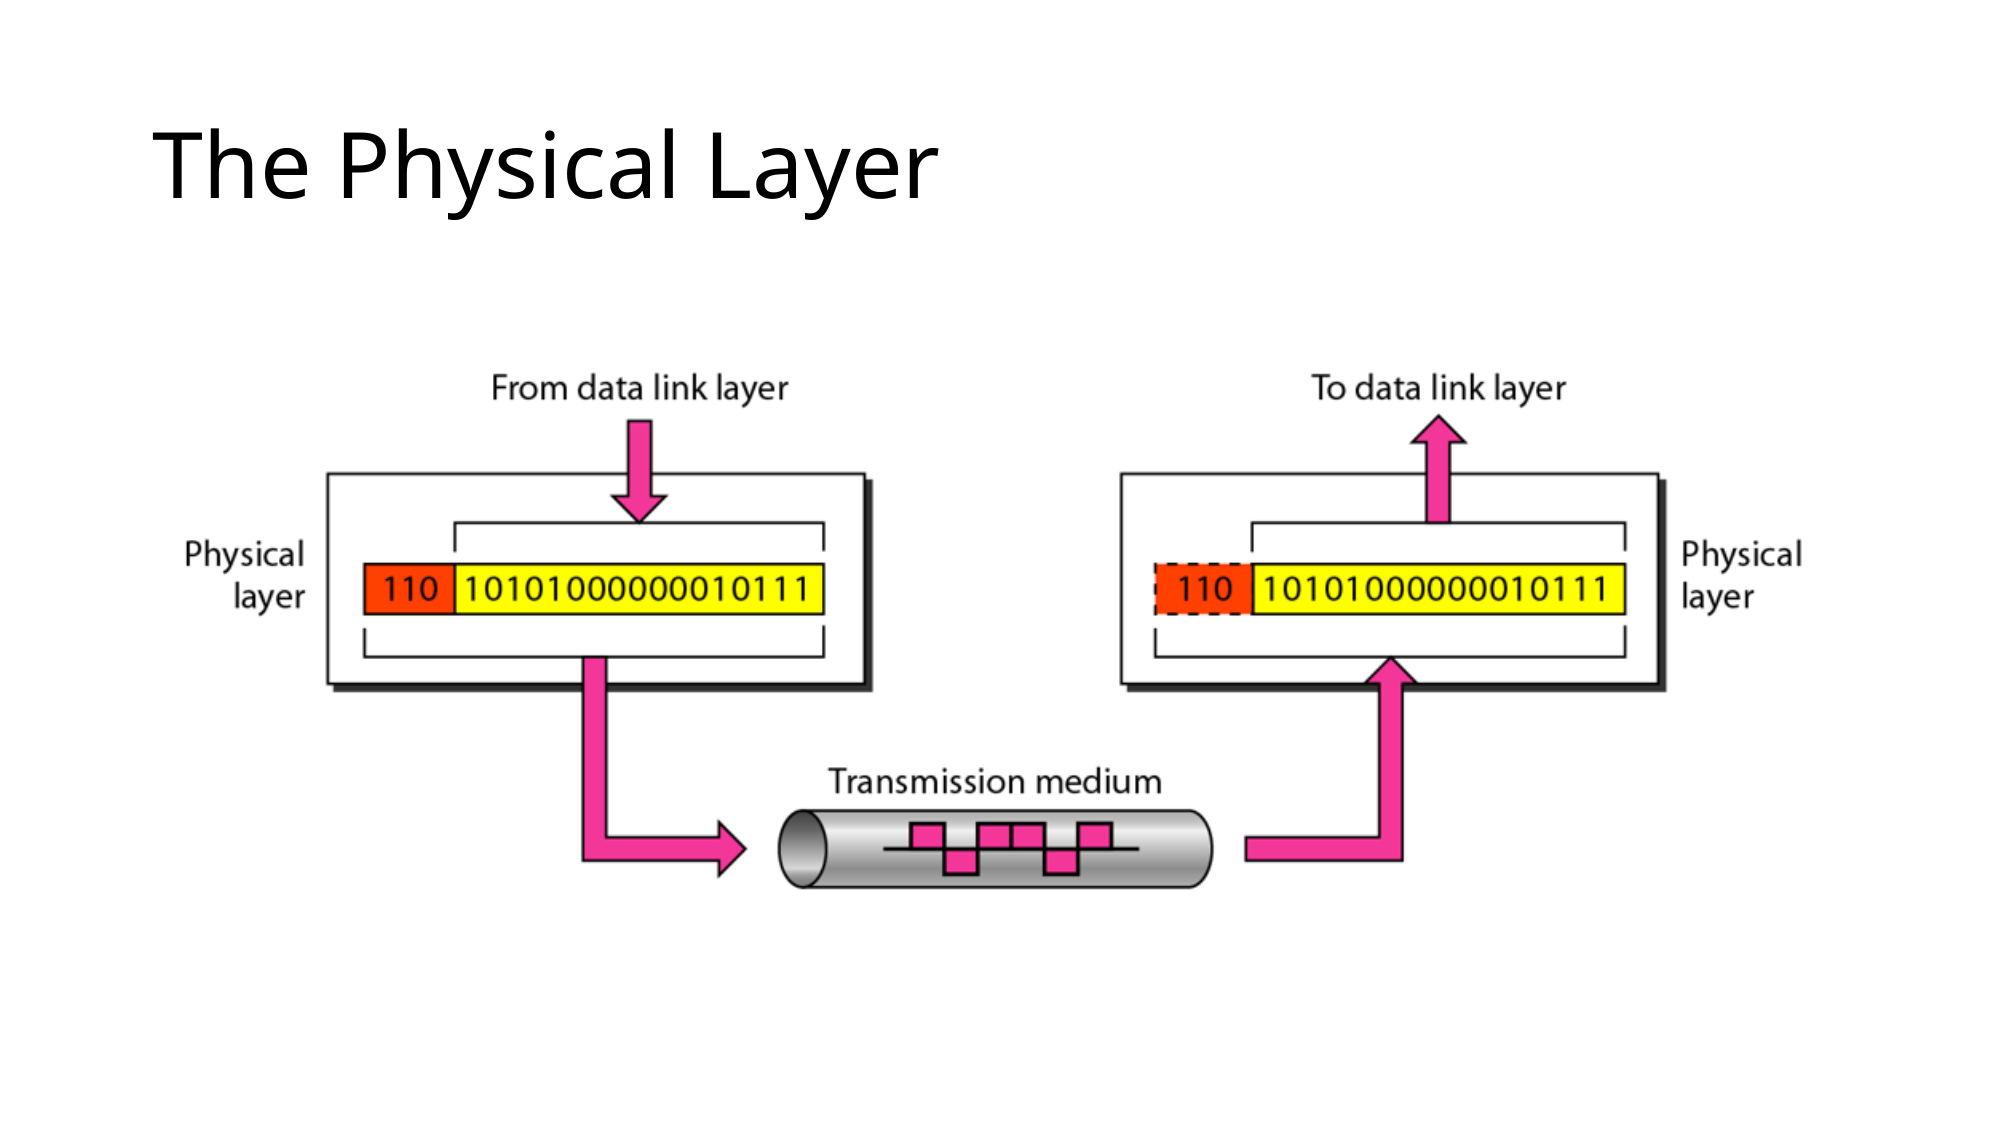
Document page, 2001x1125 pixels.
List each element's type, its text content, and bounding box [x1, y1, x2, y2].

picture [170, 243, 1824, 963]
title The Physical Layer [137, 59, 1863, 278]
